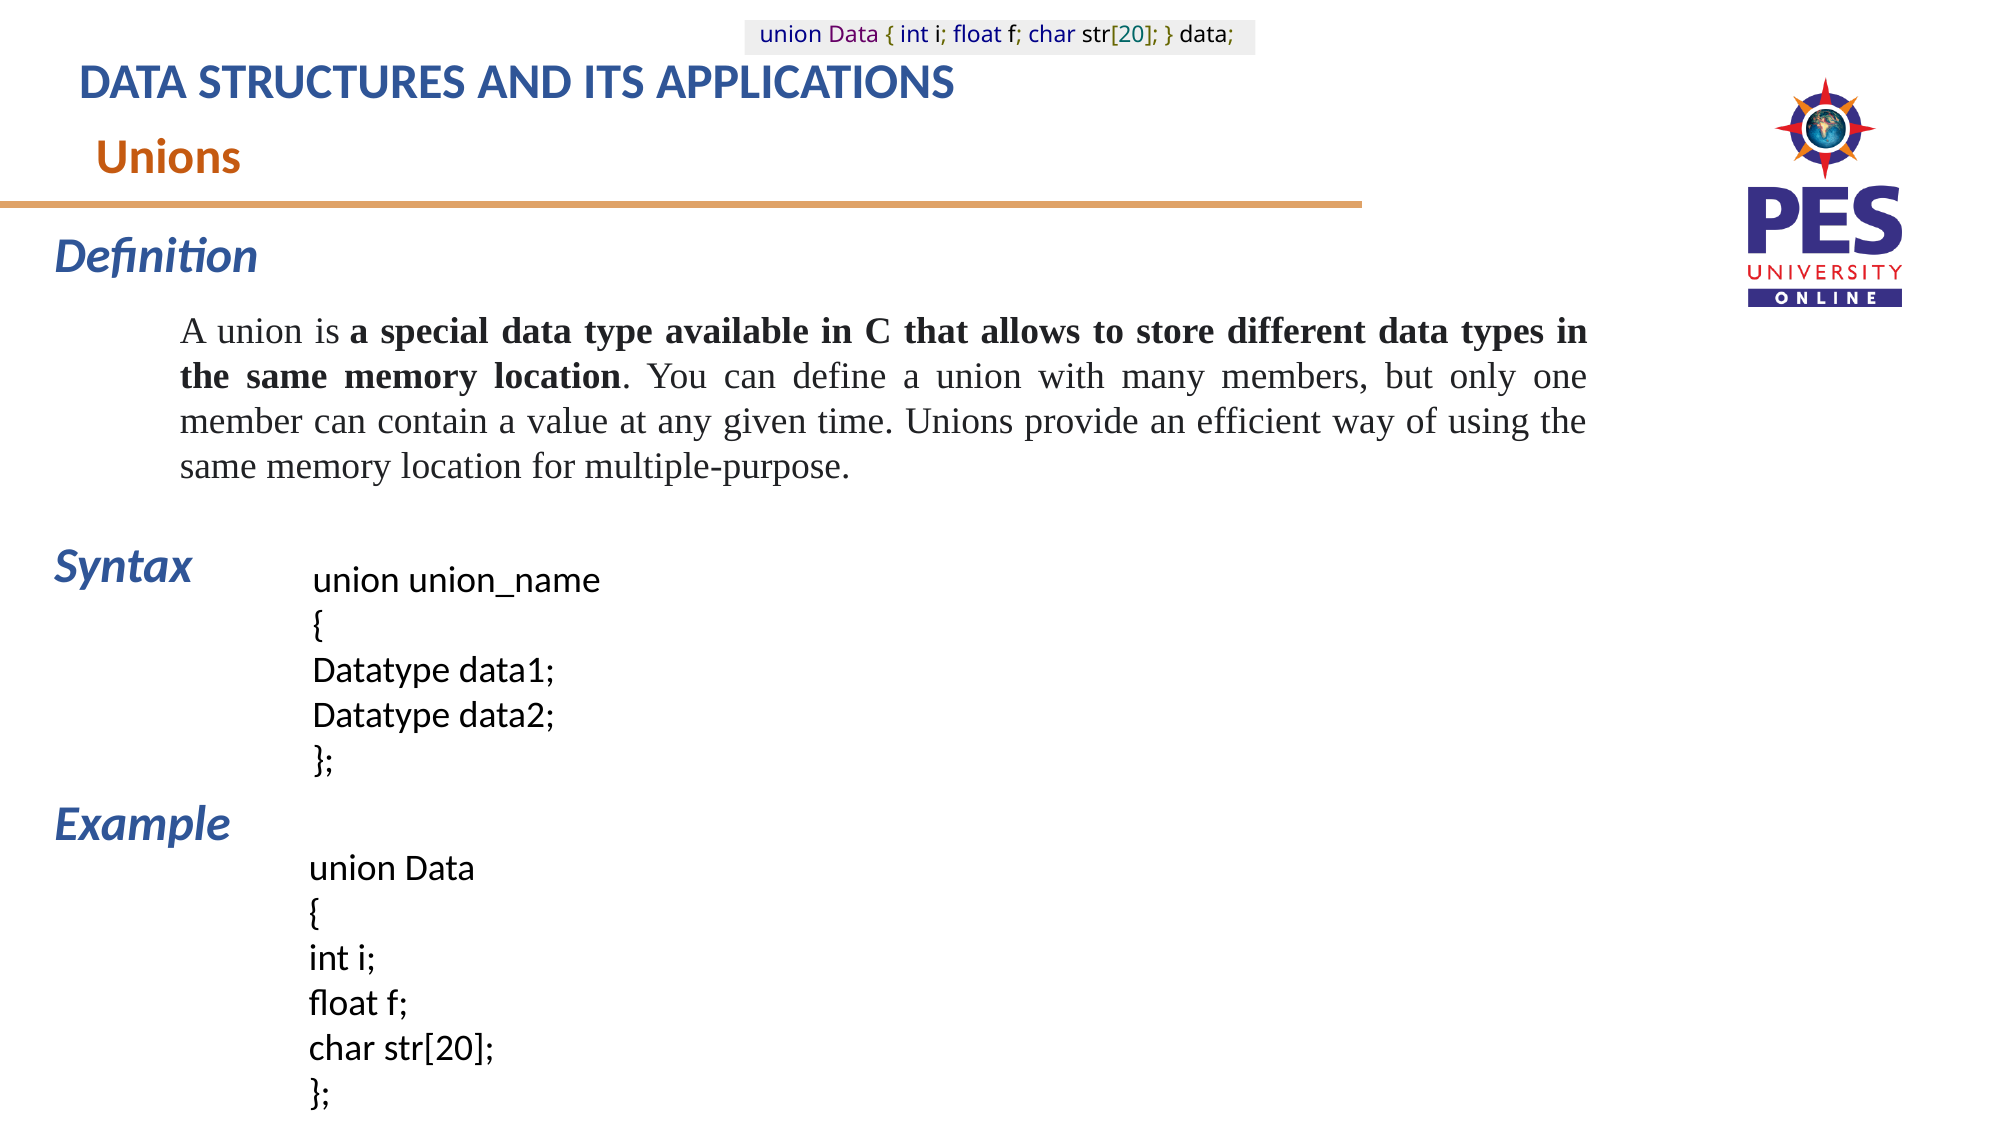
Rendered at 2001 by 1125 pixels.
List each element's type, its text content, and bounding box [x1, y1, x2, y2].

text_box union Data { int i; float f; char str[20]; } data; [744, 20, 1256, 55]
text_box A union is a special data type available in C that allows to store different data types in the same memory location. You can define a union with many members, but only one member can contain a value at any given time. Unions provide an efficient way of using the same memory location for multiple-purpose. [165, 298, 1604, 493]
text_box Example [39, 783, 798, 858]
text_box Syntax [39, 524, 798, 600]
text_box DATA STRUCTURES AND ITS APPLICATIONS [64, 41, 1295, 117]
text_box Unions [81, 116, 1394, 191]
text_box Definition [39, 214, 798, 290]
text_box union union_name { Datatype data1; Datatype data2; }; [297, 547, 1298, 788]
picture [1748, 76, 1902, 307]
text_box union Data { int i; float f; char str[20]; }; [294, 835, 1295, 1121]
text_box [0, 212, 1166, 767]
